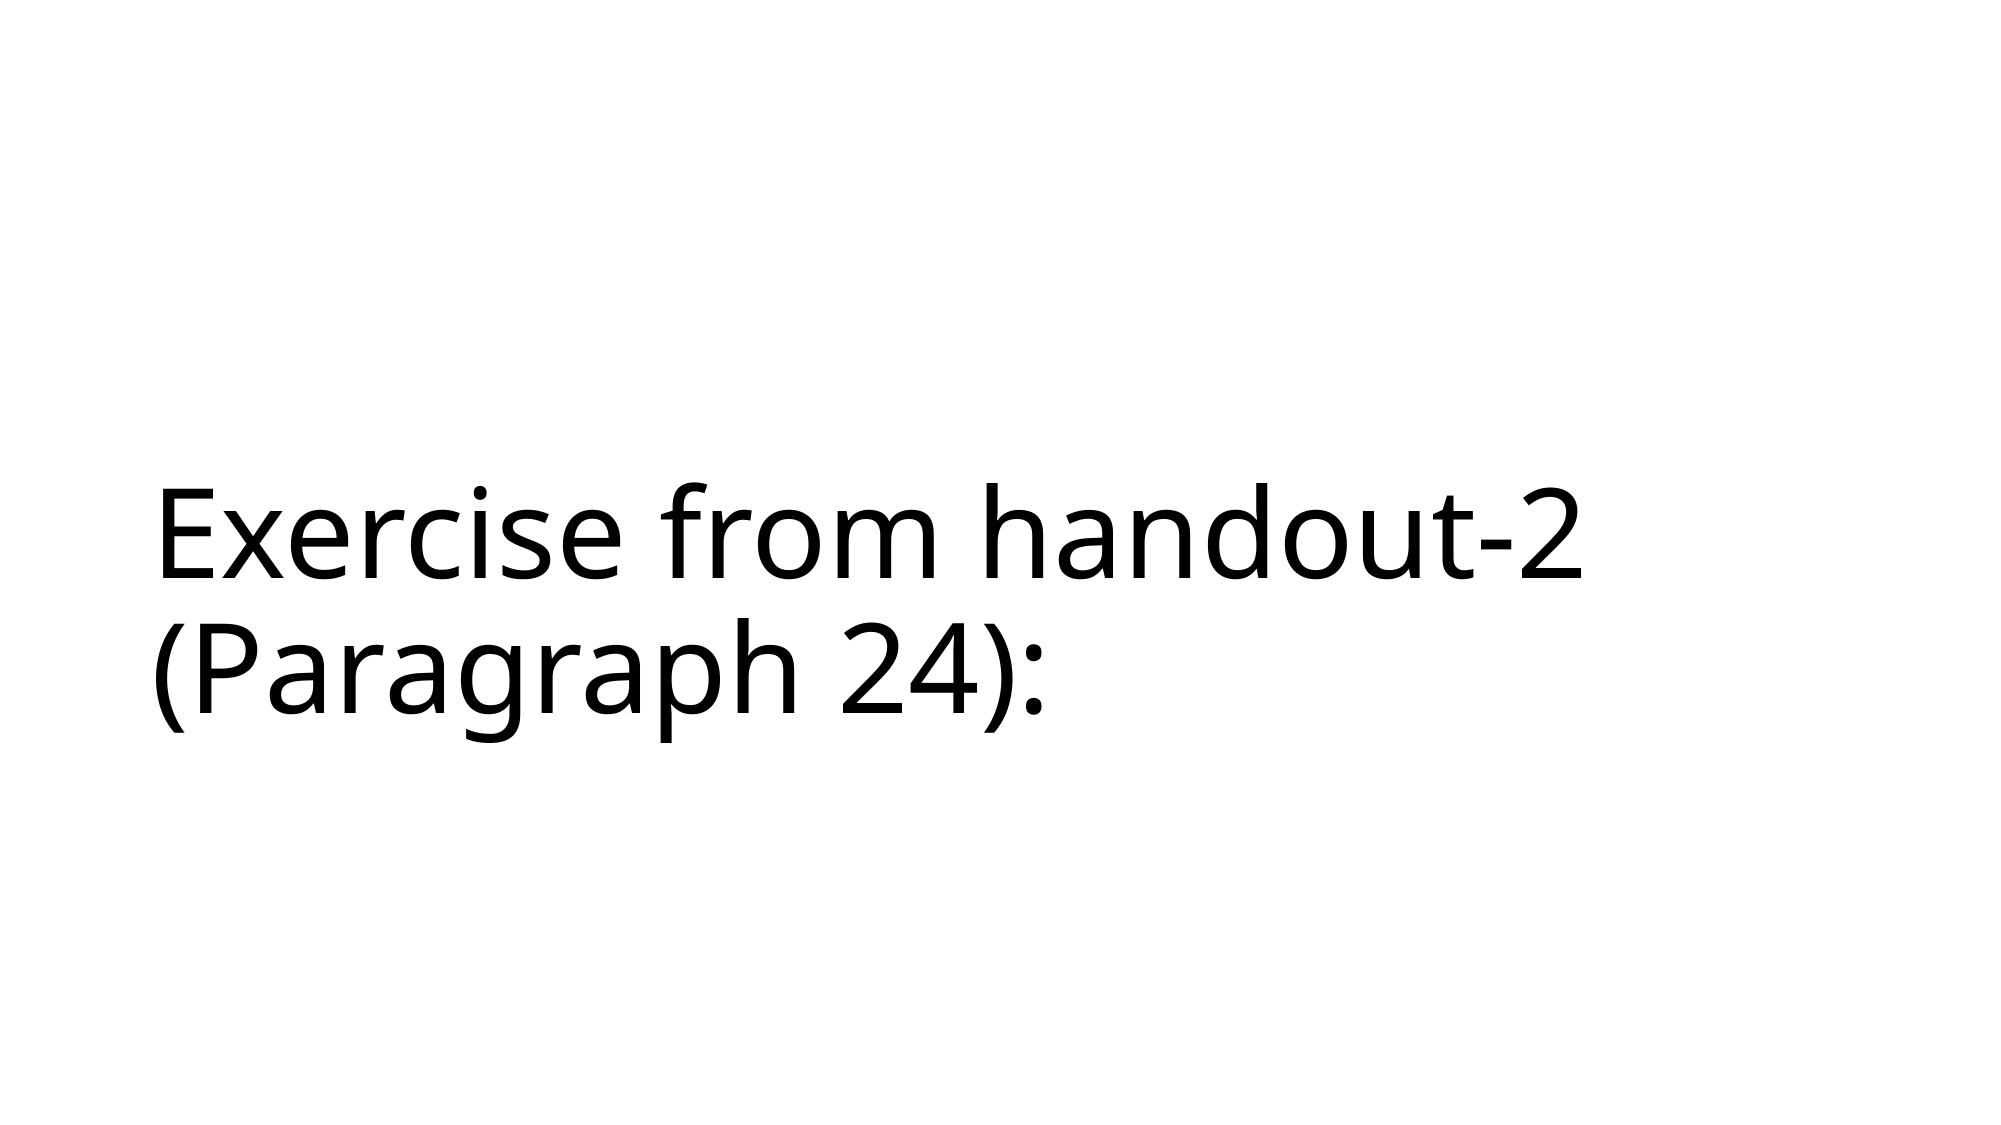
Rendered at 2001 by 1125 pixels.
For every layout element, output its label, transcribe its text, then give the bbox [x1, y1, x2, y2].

title Exercise from handout-2 (Paragraph 24): [136, 280, 1862, 749]
